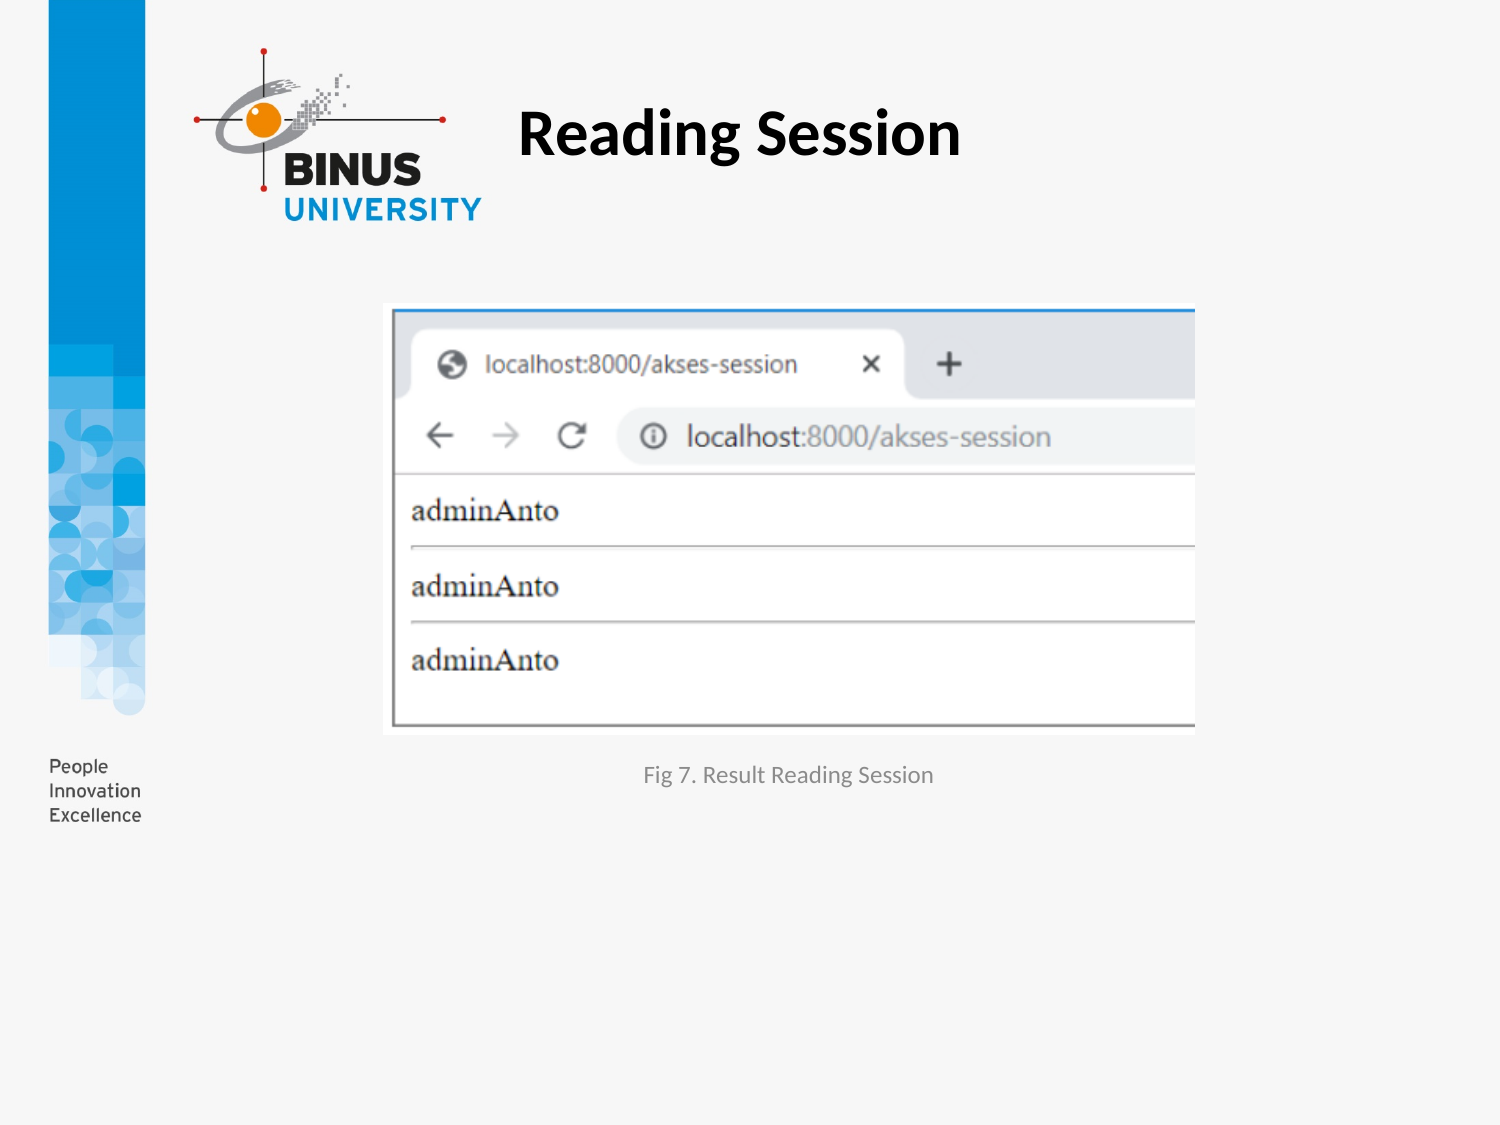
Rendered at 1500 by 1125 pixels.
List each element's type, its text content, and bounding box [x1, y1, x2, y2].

text_box Reading Session [503, 80, 979, 176]
text_box Fig 7. Result Reading Session [551, 745, 1027, 804]
picture [0, 0, 1500, 845]
